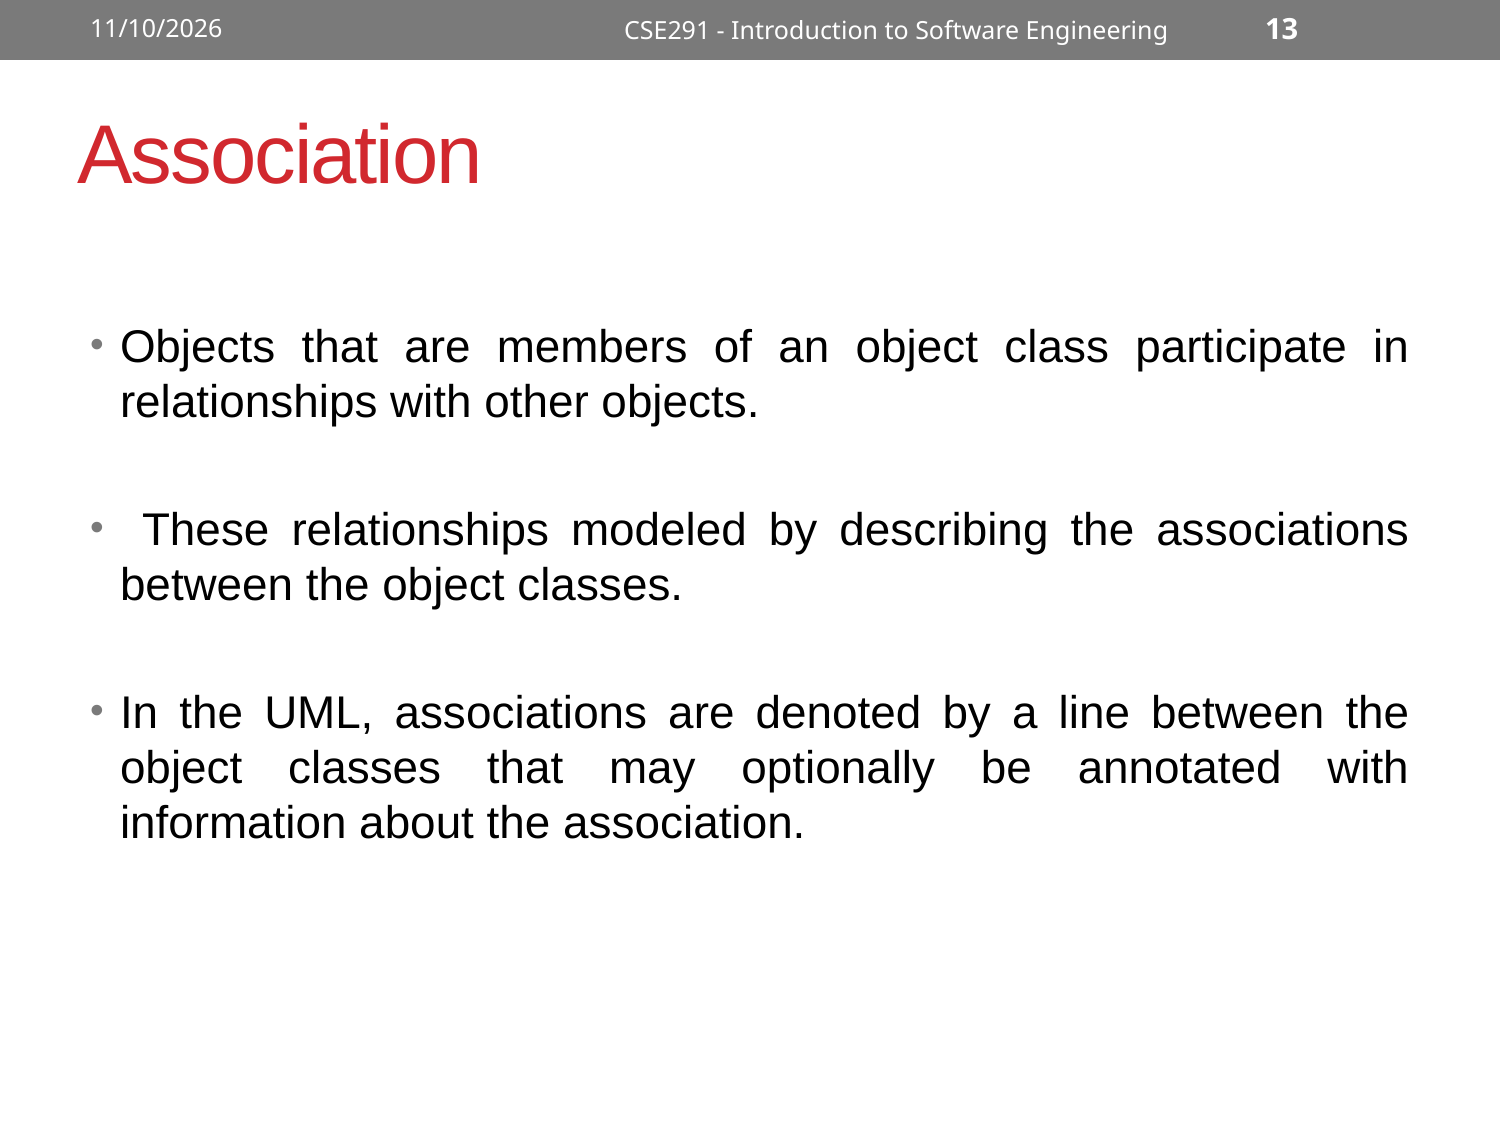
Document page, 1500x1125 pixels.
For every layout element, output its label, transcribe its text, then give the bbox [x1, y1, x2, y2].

slide_number 13 [1250, 3, 1425, 57]
title Association [62, 62, 1413, 238]
footer CSE291 - Introduction to Software Engineering [562, 3, 1238, 57]
list Objects that are members of an object class participate in relationships with other objects. These relationships modeled by describing the associations between the object classes. In the UML, associations are denoted by a line between the object classes that may optionally be annotated with information about the association. [75, 249, 1425, 1079]
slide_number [75, 3, 550, 57]
